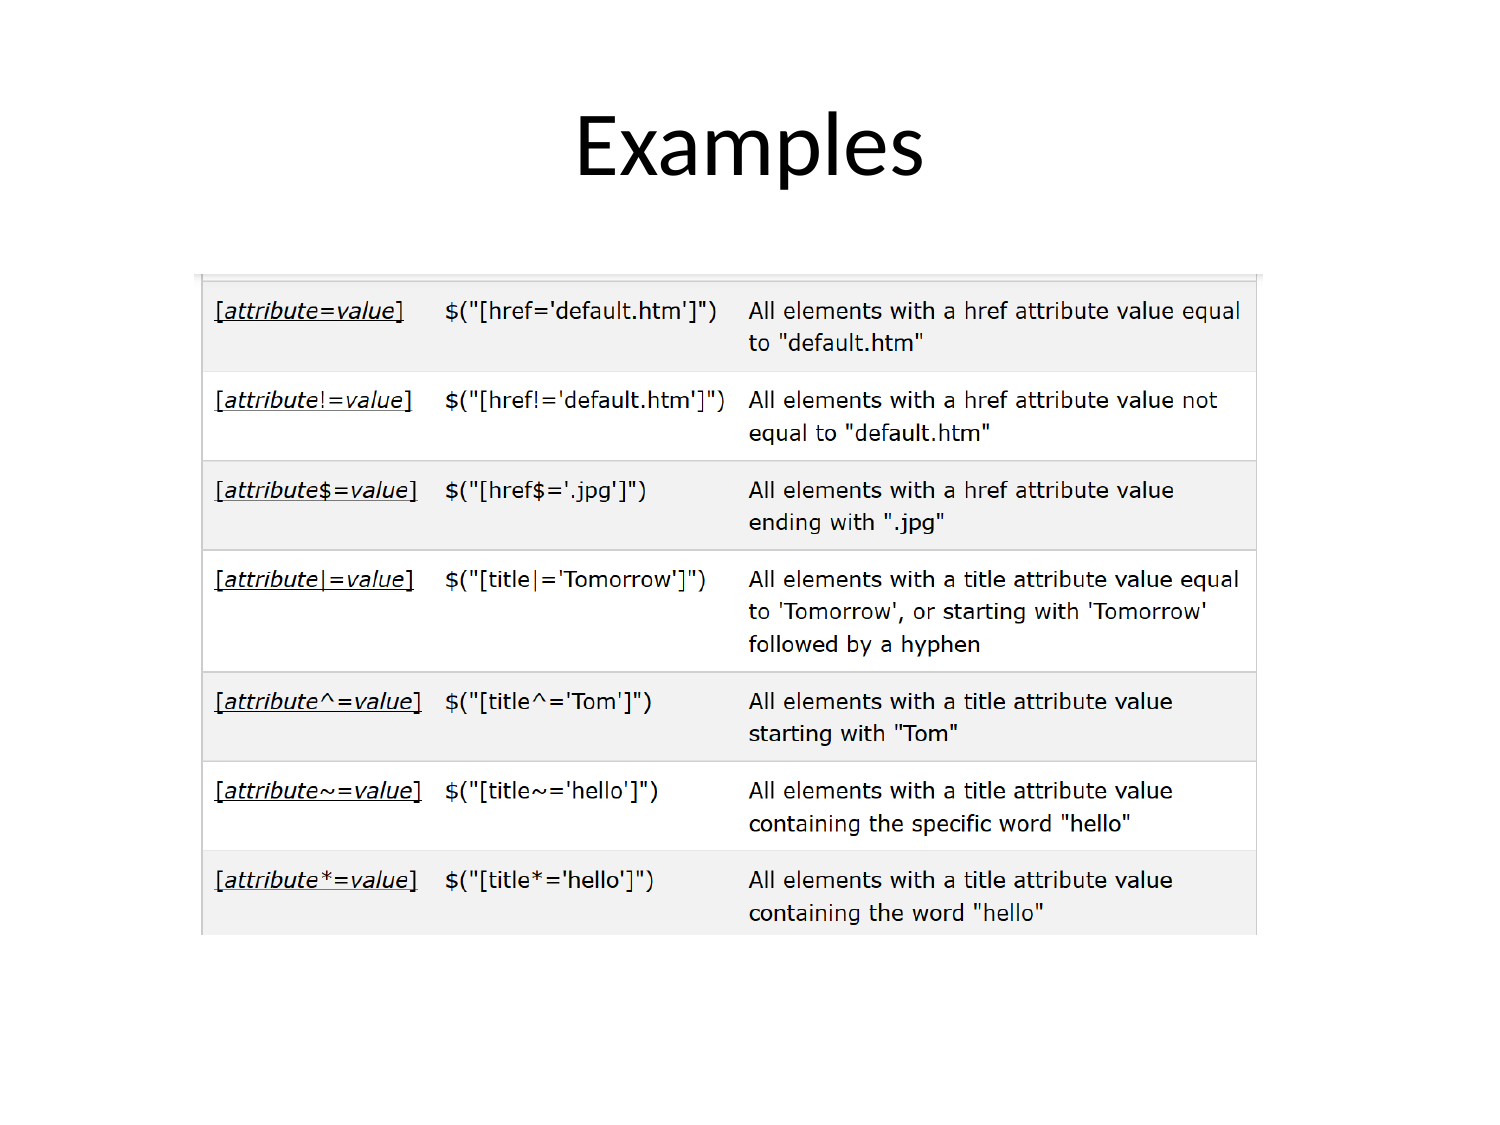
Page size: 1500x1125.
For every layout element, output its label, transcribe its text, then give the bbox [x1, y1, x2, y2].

picture [194, 274, 1263, 936]
title Examples [75, 45, 1425, 233]
